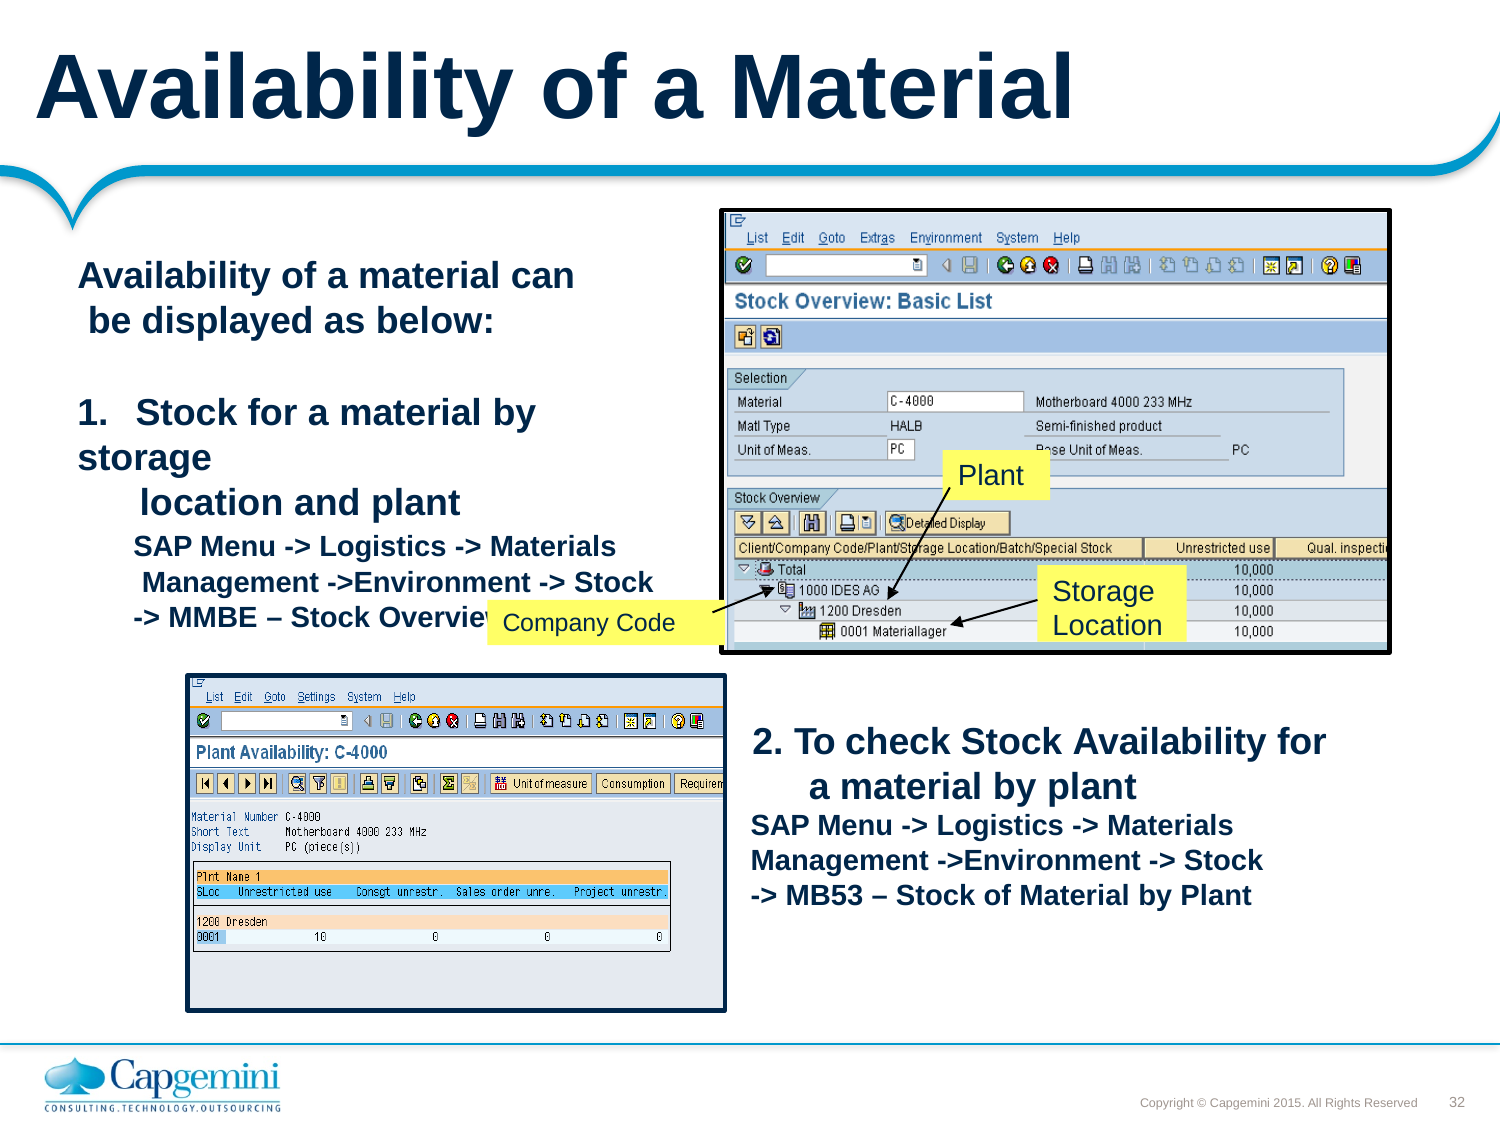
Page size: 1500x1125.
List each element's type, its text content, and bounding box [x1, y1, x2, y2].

text_box [712, 586, 775, 614]
text_box Storage Location [1037, 565, 1187, 642]
text_box [945, 450, 1051, 501]
text_box Company Code [487, 599, 725, 637]
text_box Availability of a material can be displayed as below: 1. Stock for a material by storage location and plant SAP Menu -> Logistics -> Materials Management ->Environment -> Stock -> MMBE – Stock Overview [75, 251, 684, 633]
text_box 2. To check Stock Availability for a material by plant SAP Menu -> Logistics -> Materials Management ->Environment -> Stock -> MB53 – Stock of Material by Plant [750, 716, 1345, 912]
text_box [721, 210, 1390, 653]
text_box [887, 486, 951, 600]
title Availability of a Material [0, 0, 1500, 177]
text_box Plant [942, 450, 1050, 492]
picture [44, 1056, 281, 1113]
text_box [487, 637, 725, 646]
text_box [187, 675, 725, 1011]
text_box [950, 598, 1038, 628]
